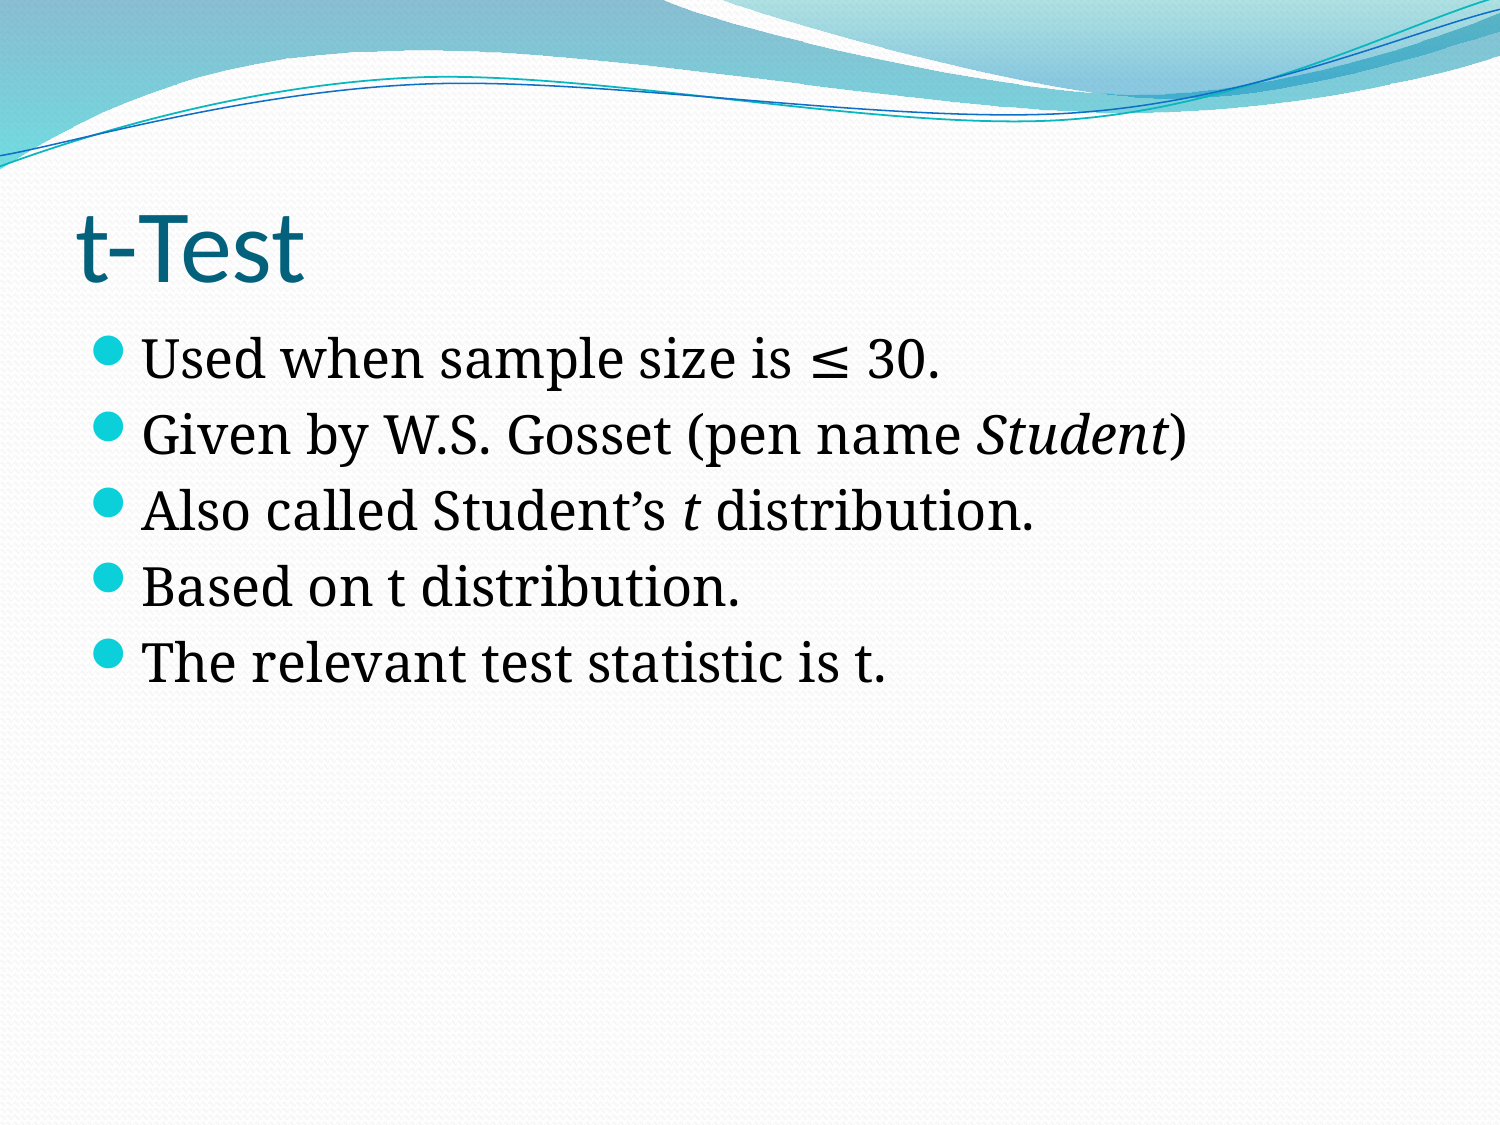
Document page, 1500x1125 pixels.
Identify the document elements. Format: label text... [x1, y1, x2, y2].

list Used when sample size is ≤ 30. Given by W.S. Gosset (pen name Student) Also called Student’s t distribution. Based on t distribution. The relevant test statistic is t. [75, 317, 1425, 1038]
title t-Test [75, 115, 1425, 303]
